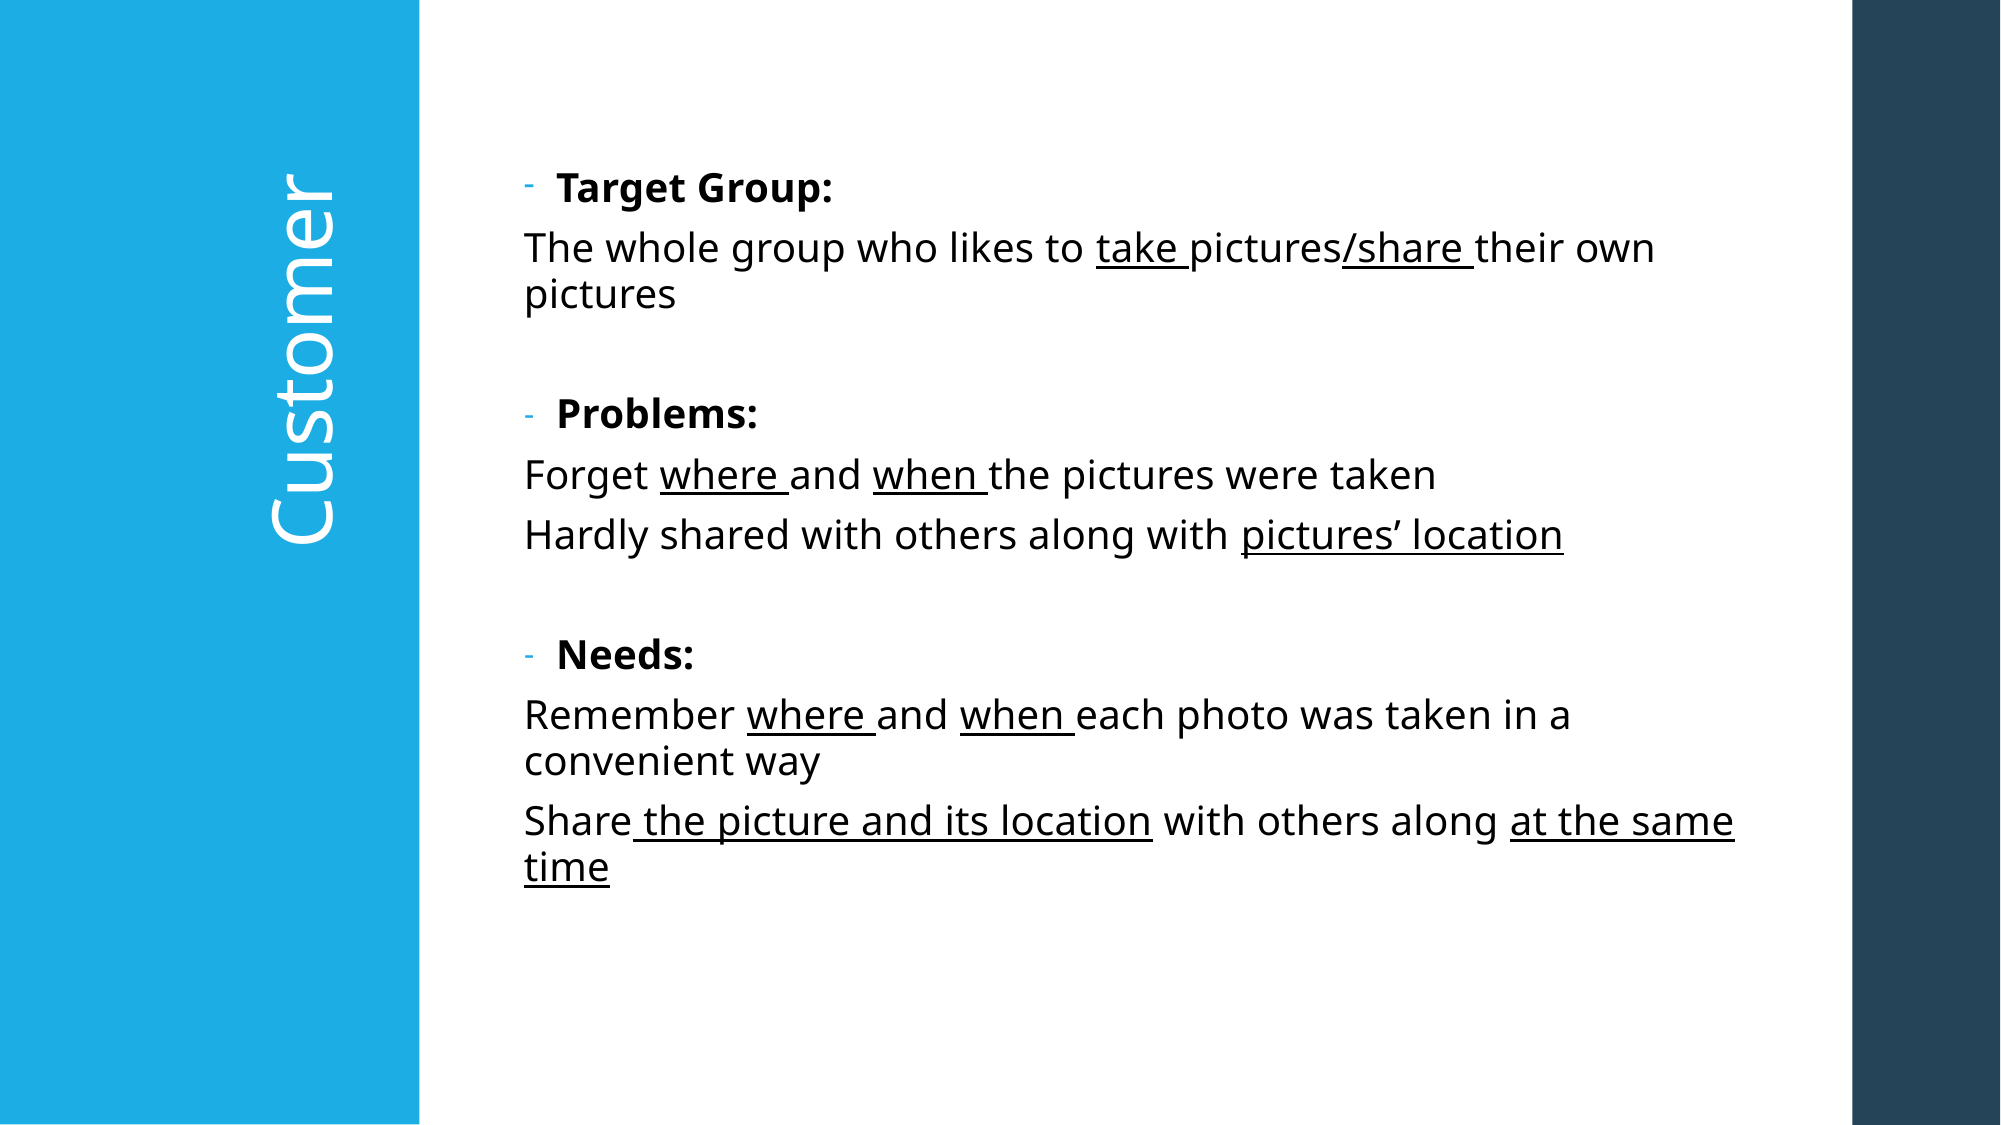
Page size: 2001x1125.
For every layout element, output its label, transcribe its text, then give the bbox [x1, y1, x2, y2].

text_box [1851, 0, 2000, 1125]
text_box [420, 0, 1851, 1125]
list Target Group: The whole group who likes to take pictures/share their own pictures Problems: Forget where and when the pictures were taken Hardly shared with others along with pictures’ location Needs: Remember where and when each photo was taken in a convenient way Share the picture and its location with others along at the same time [508, 158, 1791, 1013]
title Customer [37, 158, 358, 988]
text_box [0, 0, 420, 1125]
